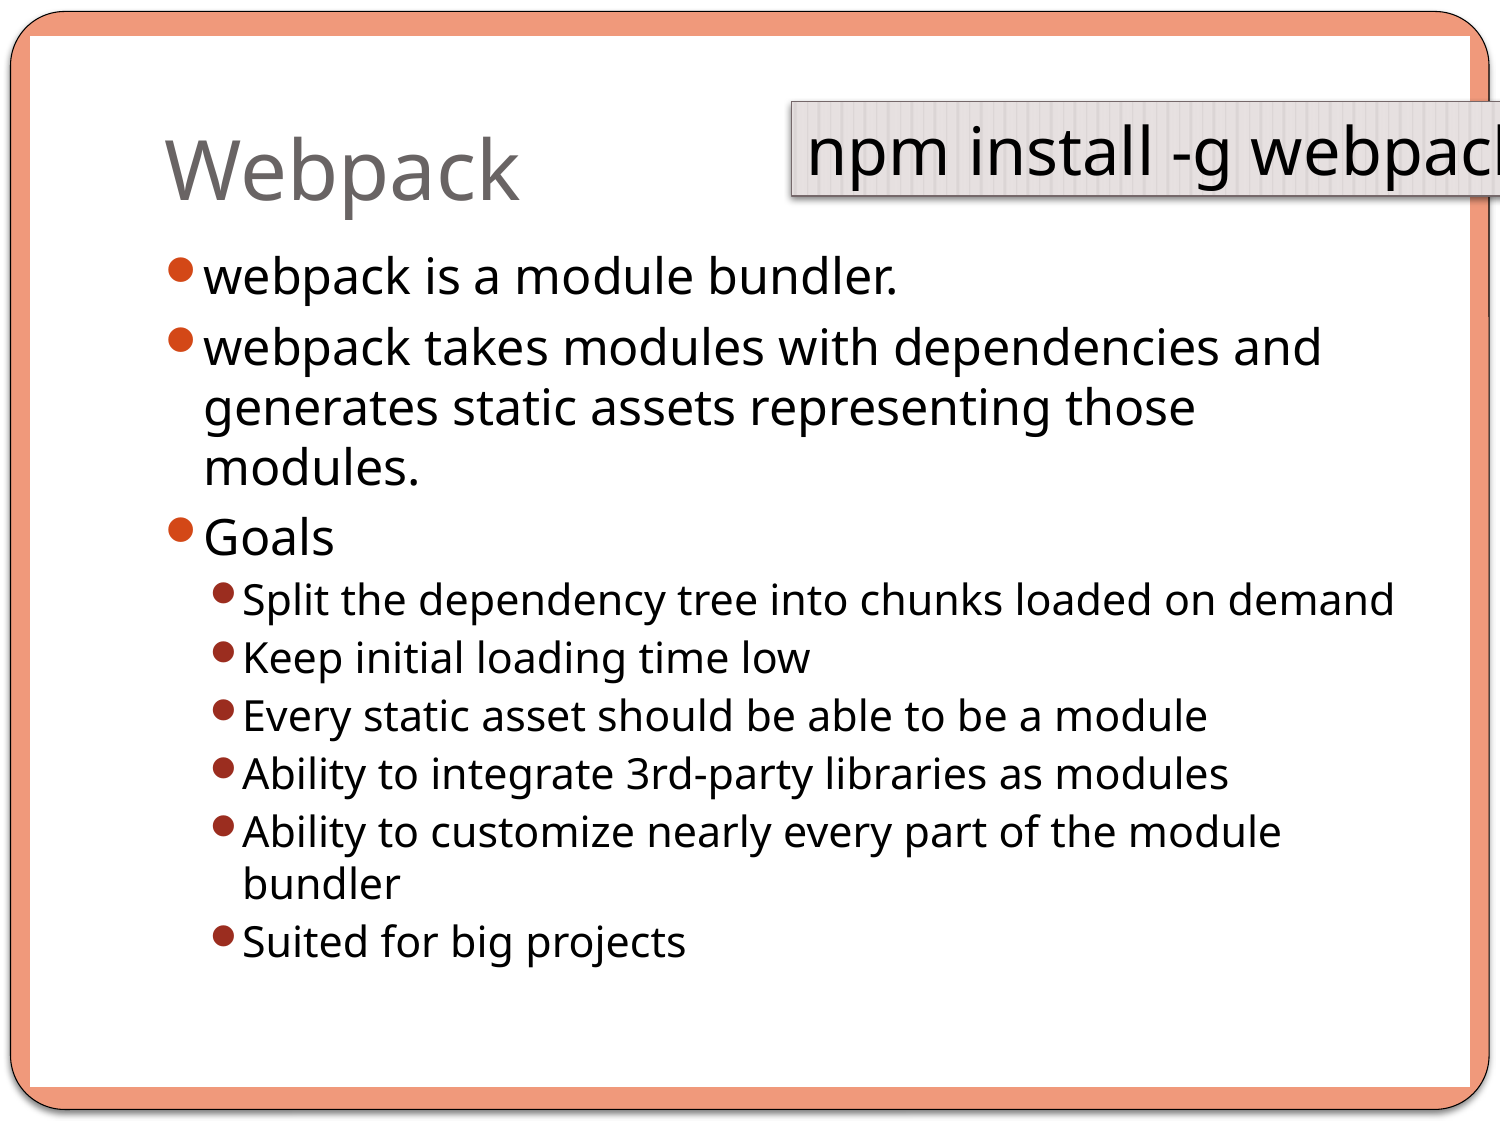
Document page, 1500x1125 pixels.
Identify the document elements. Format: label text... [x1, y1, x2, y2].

text_box npm install -g webpack [791, 101, 1500, 197]
picture [12, 12, 1488, 1108]
list webpack is a module bundler. webpack takes modules with dependencies and generates static assets representing those modules. Goals Split the dependency tree into chunks loaded on demand Keep initial loading time low Every static asset should be able to be a module Ability to integrate 3rd-party libraries as modules Ability to customize nearly every part of the module bundler Suited for big projects [150, 237, 1425, 988]
title Webpack [150, 45, 1425, 233]
